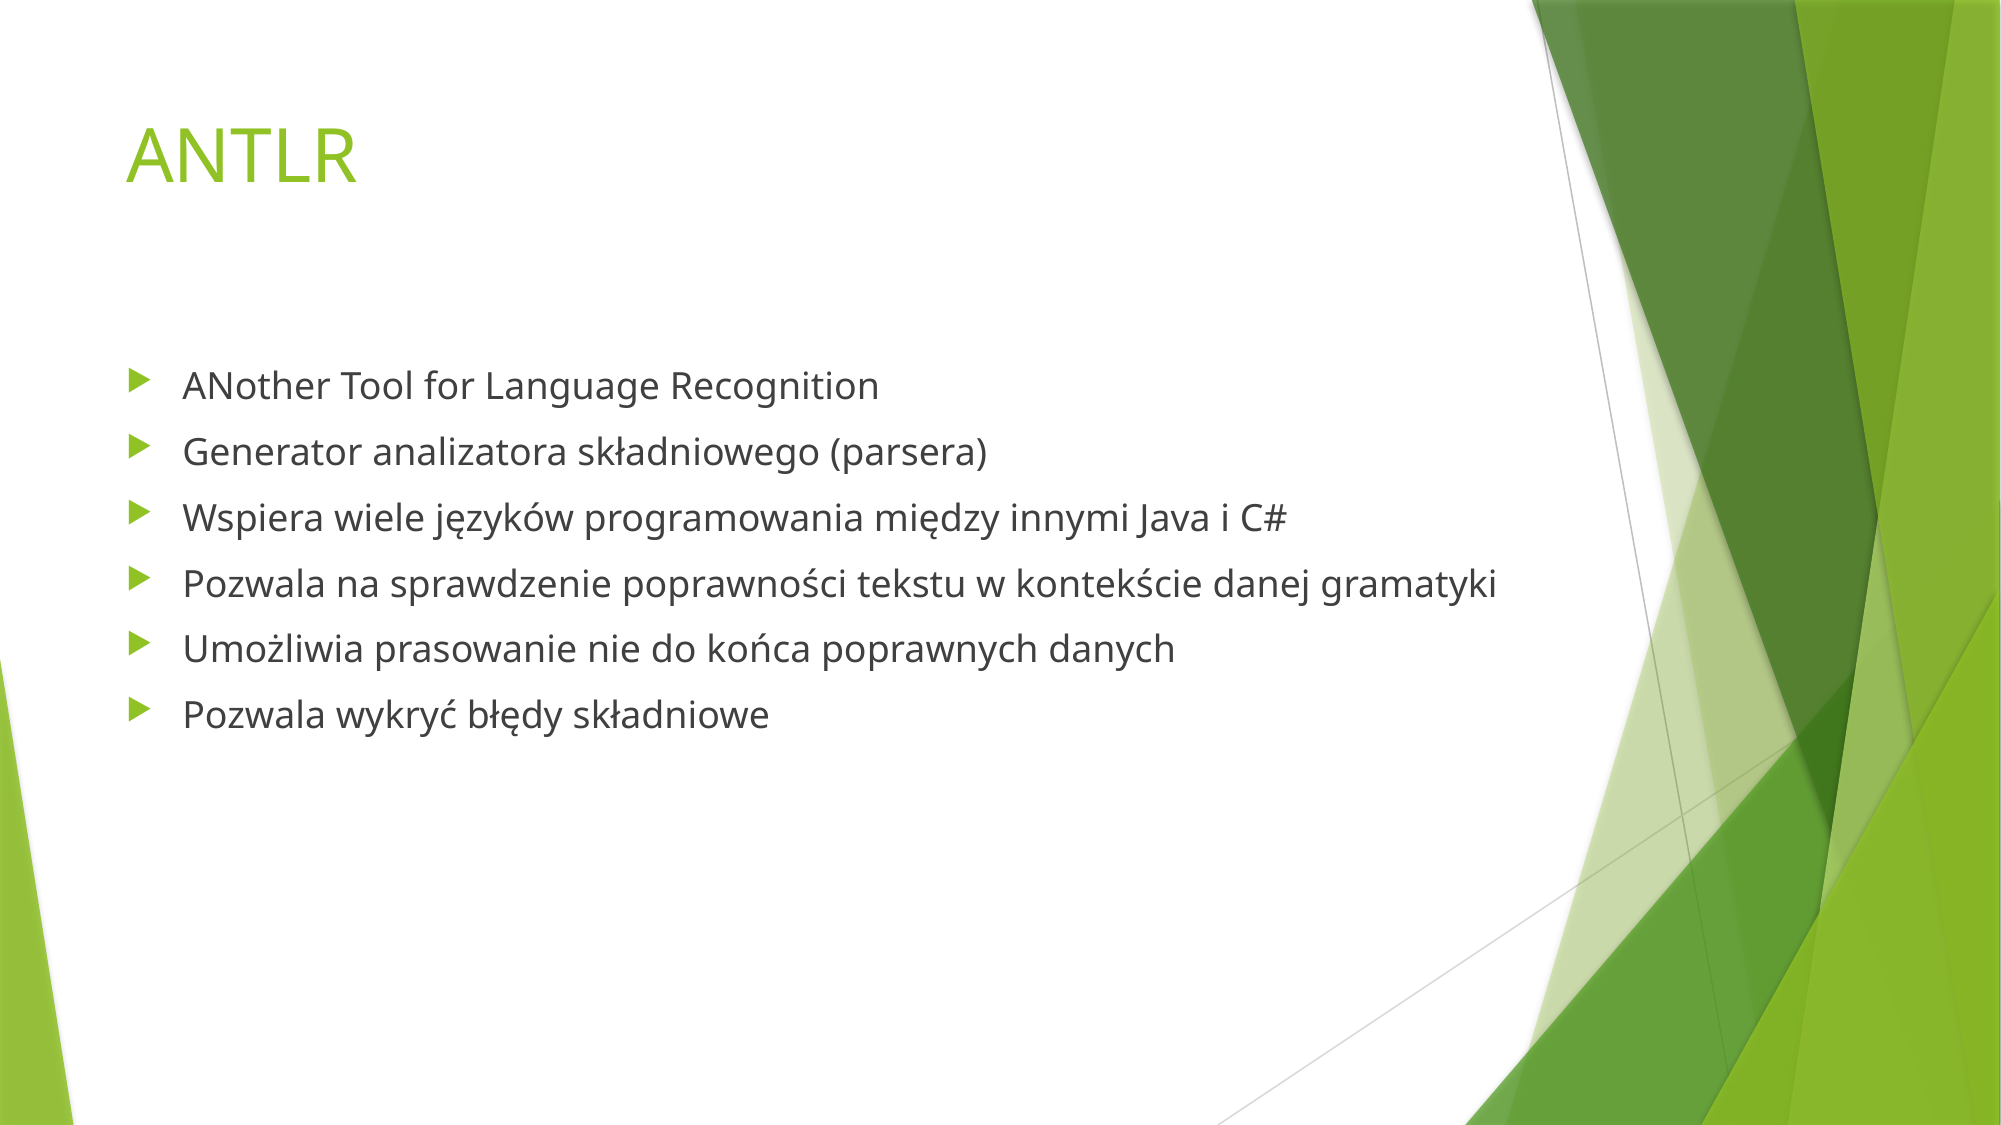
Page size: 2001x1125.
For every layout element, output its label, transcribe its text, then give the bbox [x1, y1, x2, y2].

list ANother Tool for Language Recognition Generator analizatora składniowego (parsera) Wspiera wiele języków programowania między innymi Java i C# Pozwala na sprawdzenie poprawności tekstu w kontekście danej gramatyki Umożliwia prasowanie nie do końca poprawnych danych Pozwala wykryć błędy składniowe [111, 354, 1522, 992]
title ANTLR [111, 99, 1522, 317]
